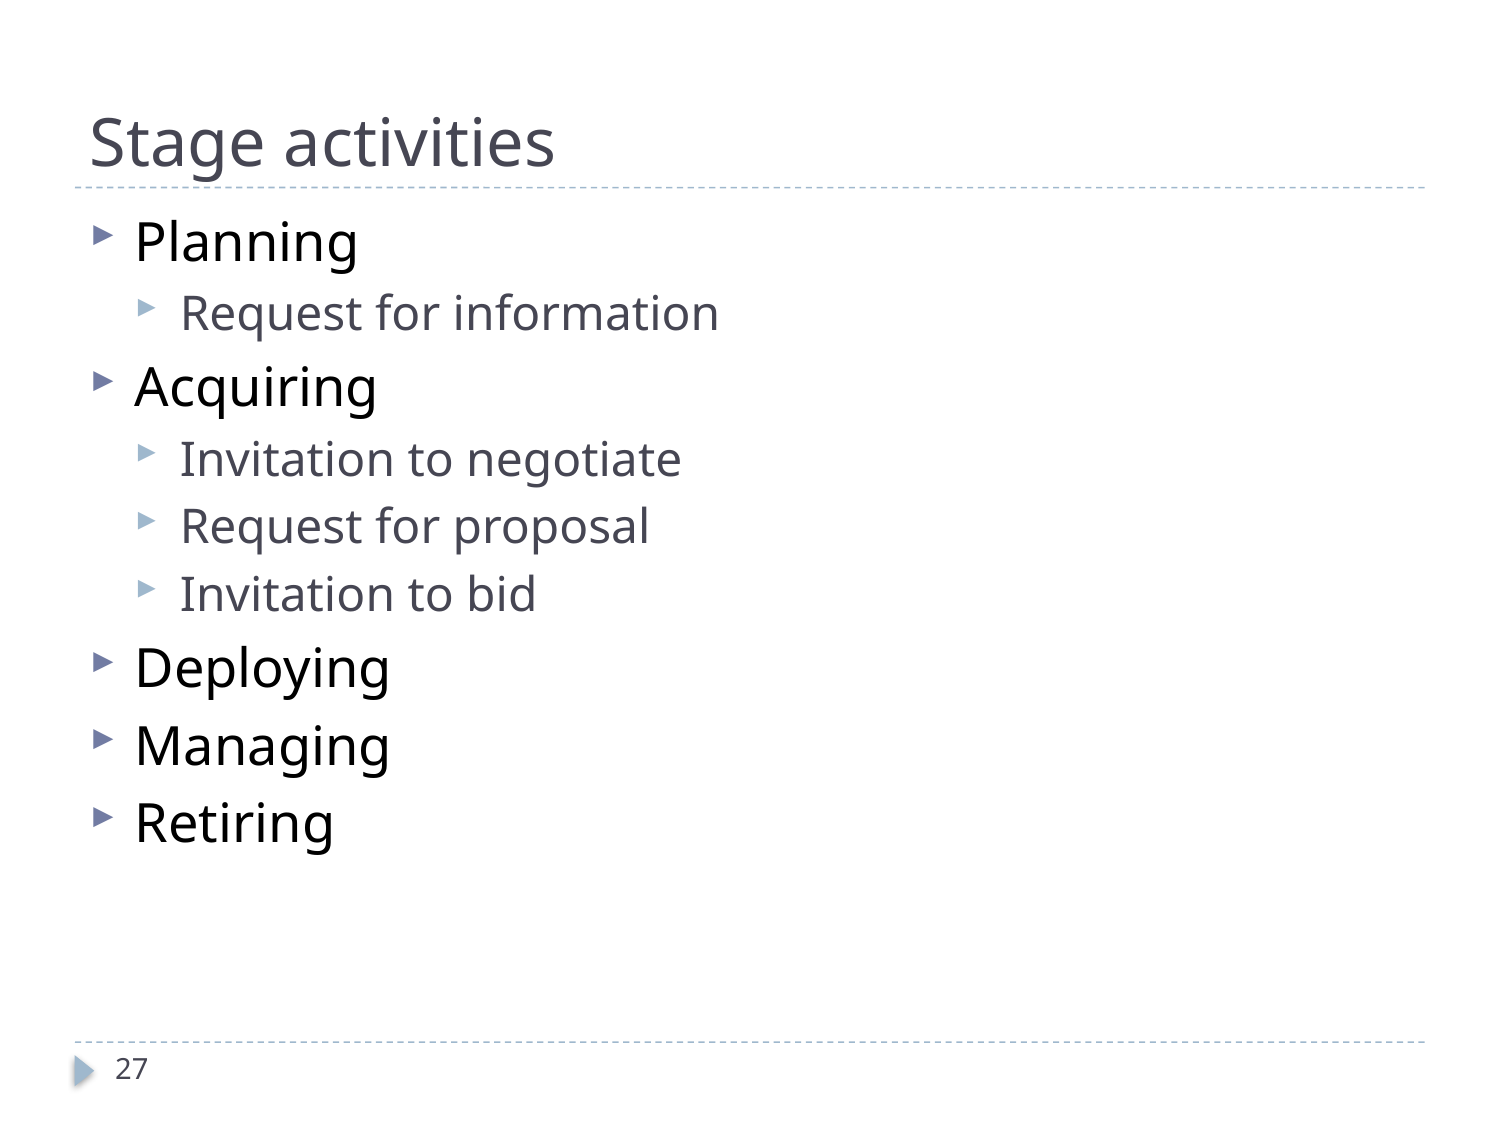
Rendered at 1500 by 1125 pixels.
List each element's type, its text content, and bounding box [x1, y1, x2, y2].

title Stage activities [75, 24, 1425, 188]
list Planning Request for information Acquiring Invitation to negotiate Request for proposal Invitation to bid Deploying Managing Retiring [75, 200, 1425, 1010]
slide_number 27 [100, 1042, 426, 1103]
